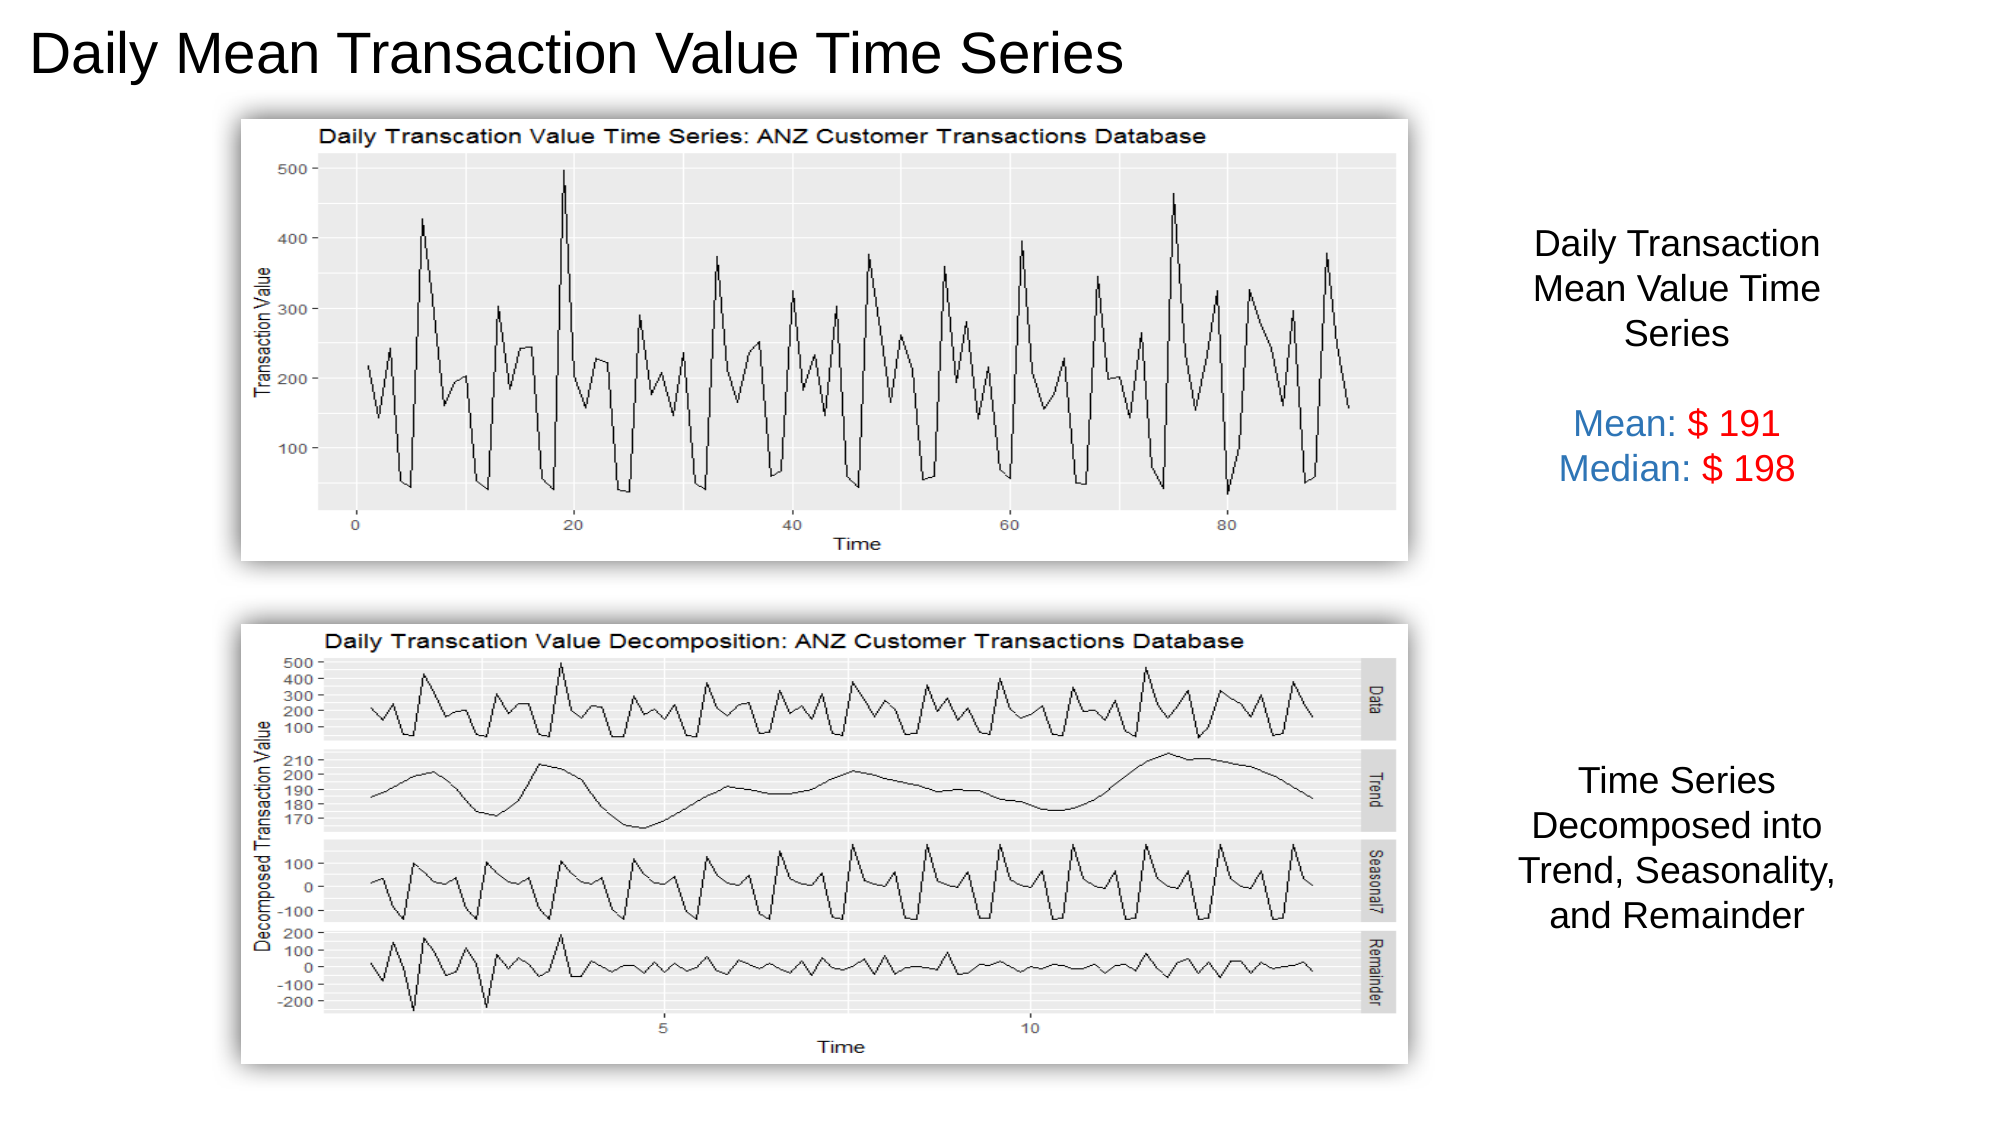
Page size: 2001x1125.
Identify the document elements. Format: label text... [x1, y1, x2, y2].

picture [241, 119, 1408, 561]
title Daily Mean Transaction Value Time Series [14, 2, 1386, 108]
text_box Time Series Decomposed into Trend, Seasonality, and Remainder [1483, 748, 1871, 944]
text_box Daily Transaction Mean Value Time Series Mean: $ 191 Median: $ 198 [1483, 212, 1871, 542]
picture [241, 624, 1408, 1064]
